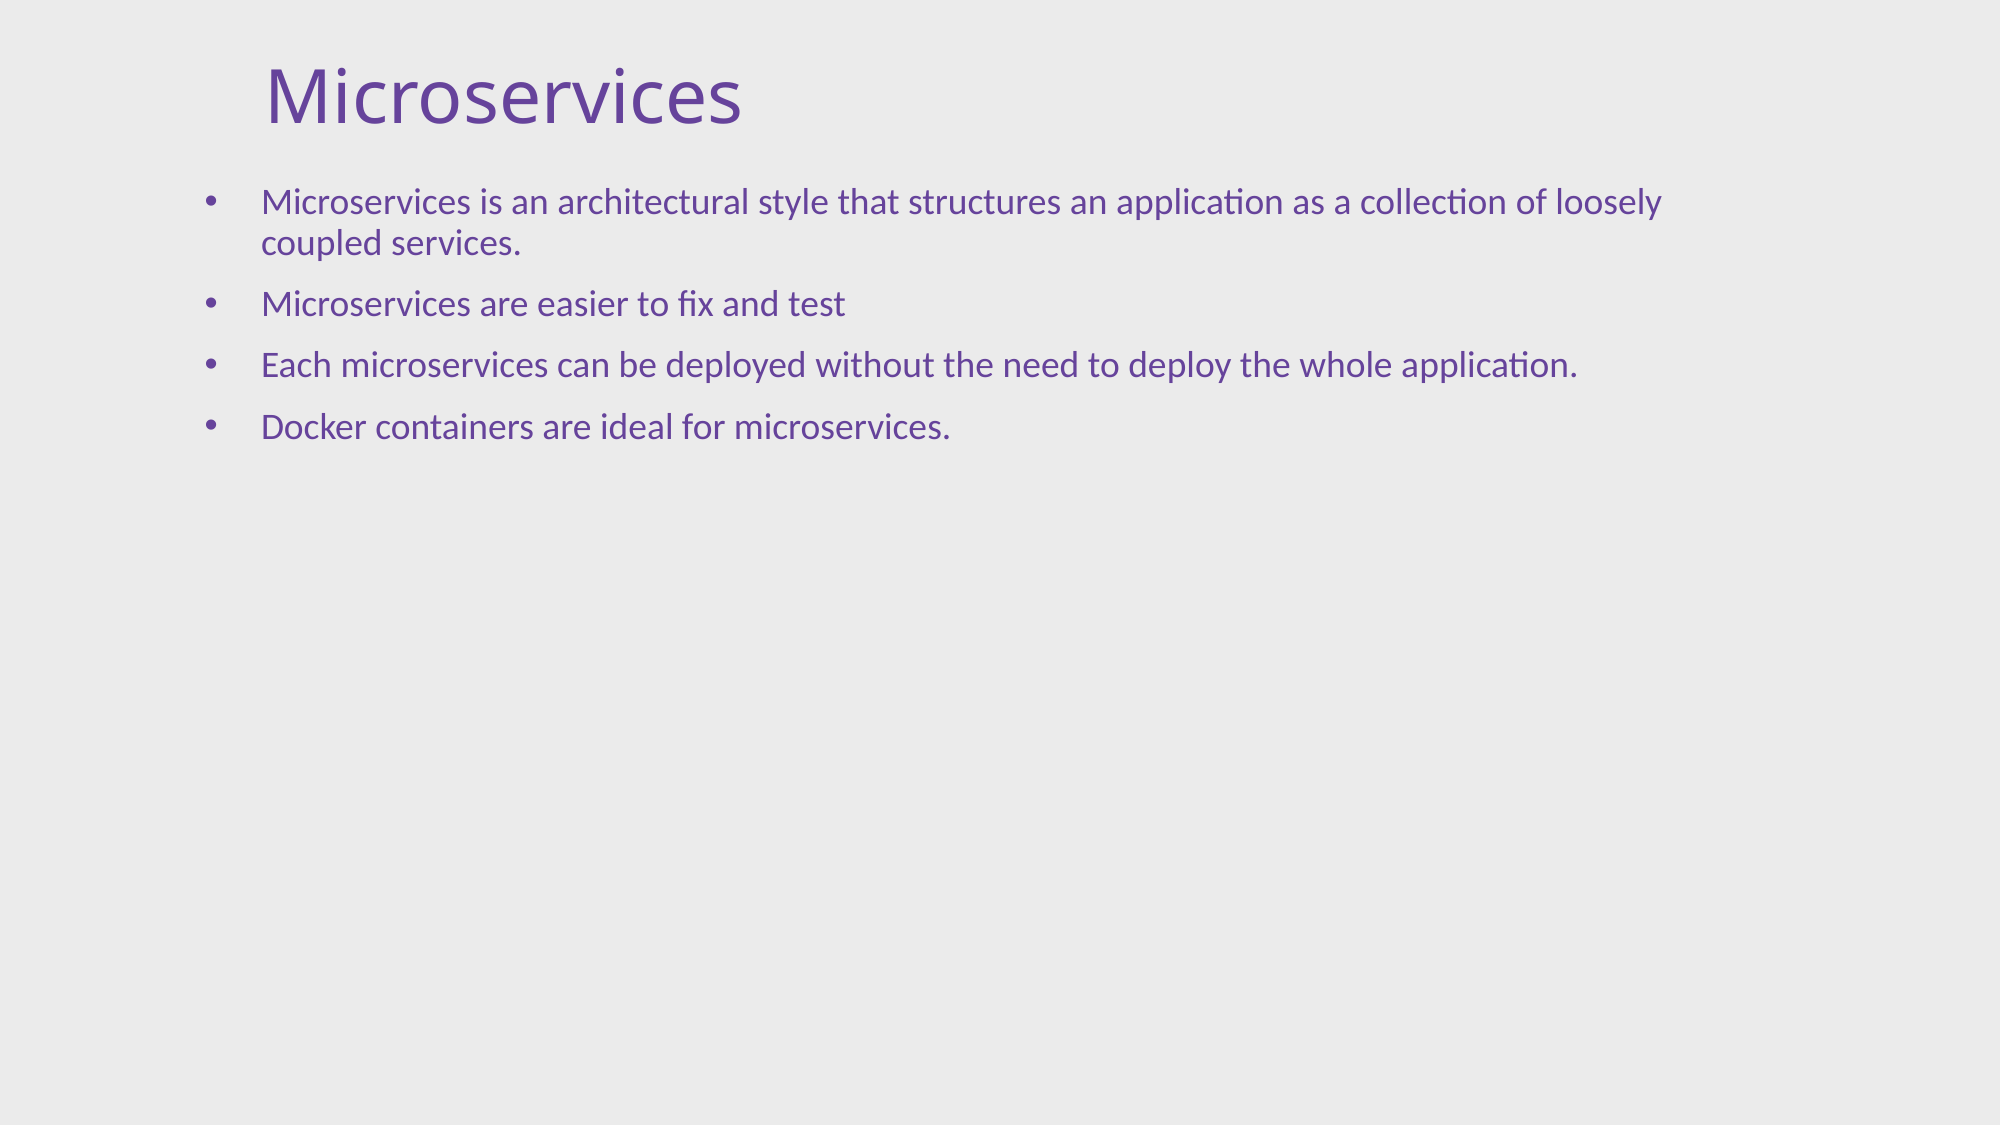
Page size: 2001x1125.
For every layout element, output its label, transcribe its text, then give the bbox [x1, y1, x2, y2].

subtitle Microservices is an architectural style that structures an application as a collection of loosely coupled services. Microservices are easier to fix and test Each microservices can be deployed without the need to deploy the whole application. Docker containers are ideal for microservices. [189, 174, 1690, 883]
title Microservices [249, 15, 1750, 147]
